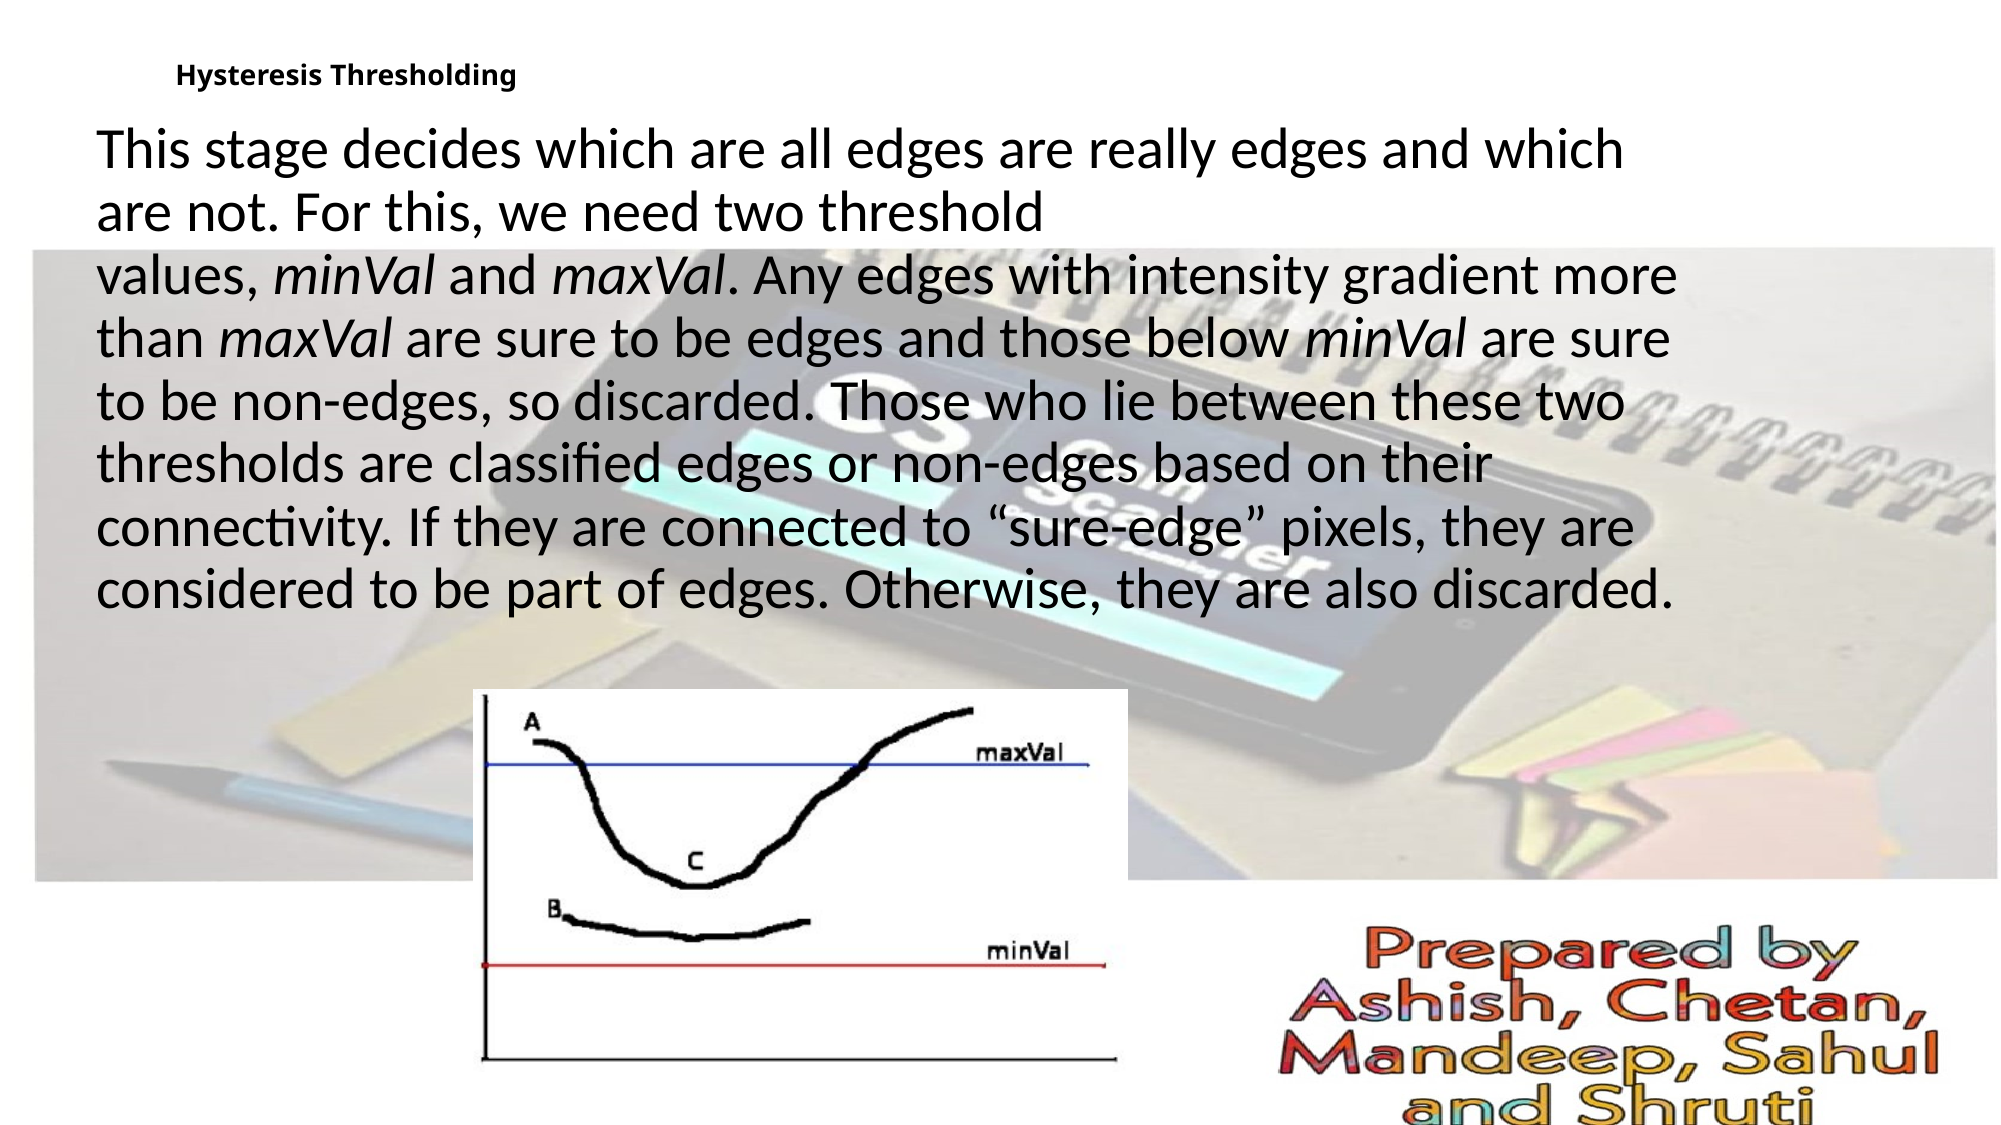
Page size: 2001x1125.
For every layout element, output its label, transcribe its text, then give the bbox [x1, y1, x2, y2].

title Hysteresis Thresholding [160, 22, 1838, 134]
picture [0, 0, 2001, 1125]
list This stage decides which are all edges are really edges and which are not. For this, we need two threshold values, minVal and maxVal. Any edges with intensity gradient more than maxVal are sure to be edges and those below minVal are sure to be non-edges, so discarded. Those who lie between these two thresholds are classified edges or non-edges based on their connectivity. If they are connected to “sure-edge” pixels, they are considered to be part of edges. Otherwise, they are also discarded. [81, 110, 1698, 1072]
